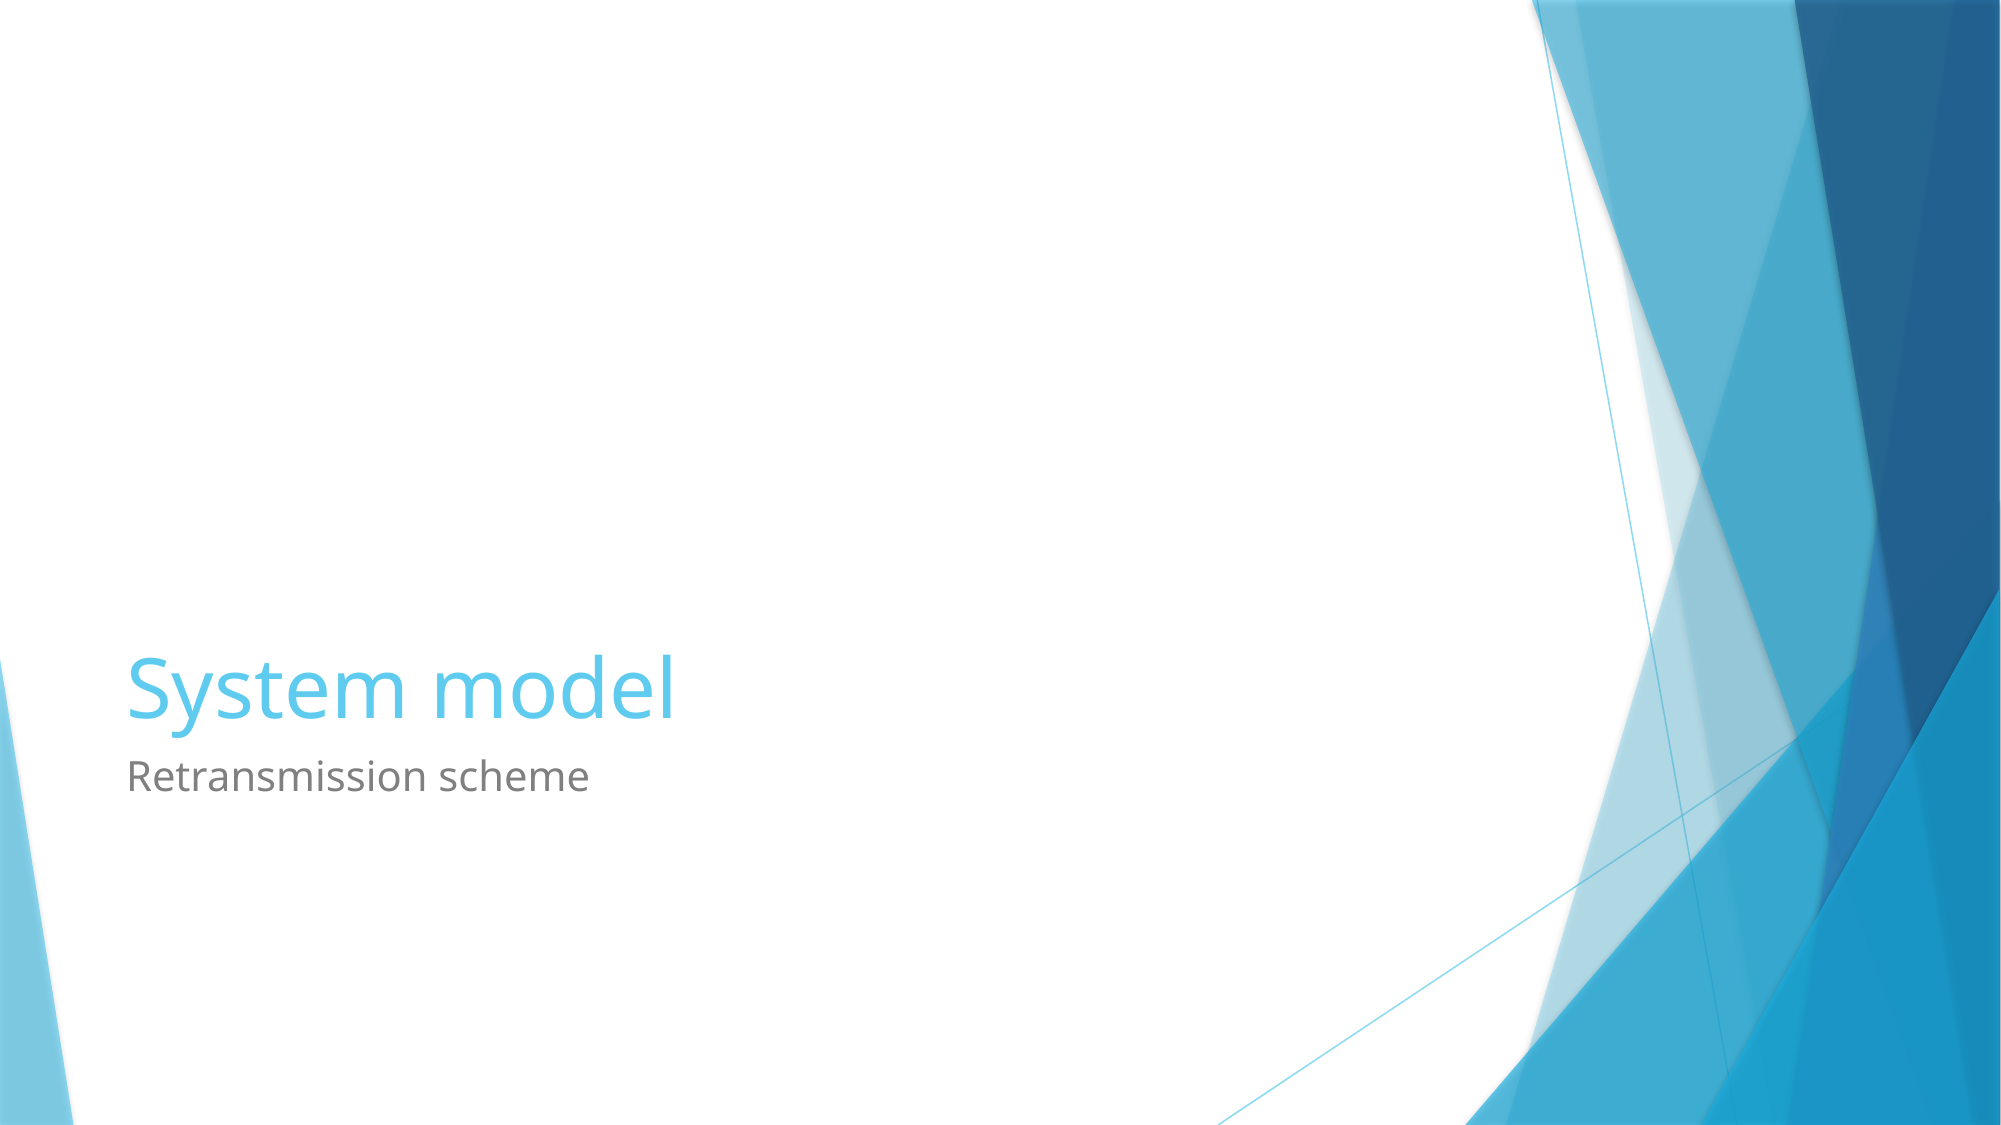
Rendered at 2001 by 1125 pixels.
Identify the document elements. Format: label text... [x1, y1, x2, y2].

title System model [111, 443, 1522, 742]
list Retransmission scheme [111, 742, 1522, 884]
